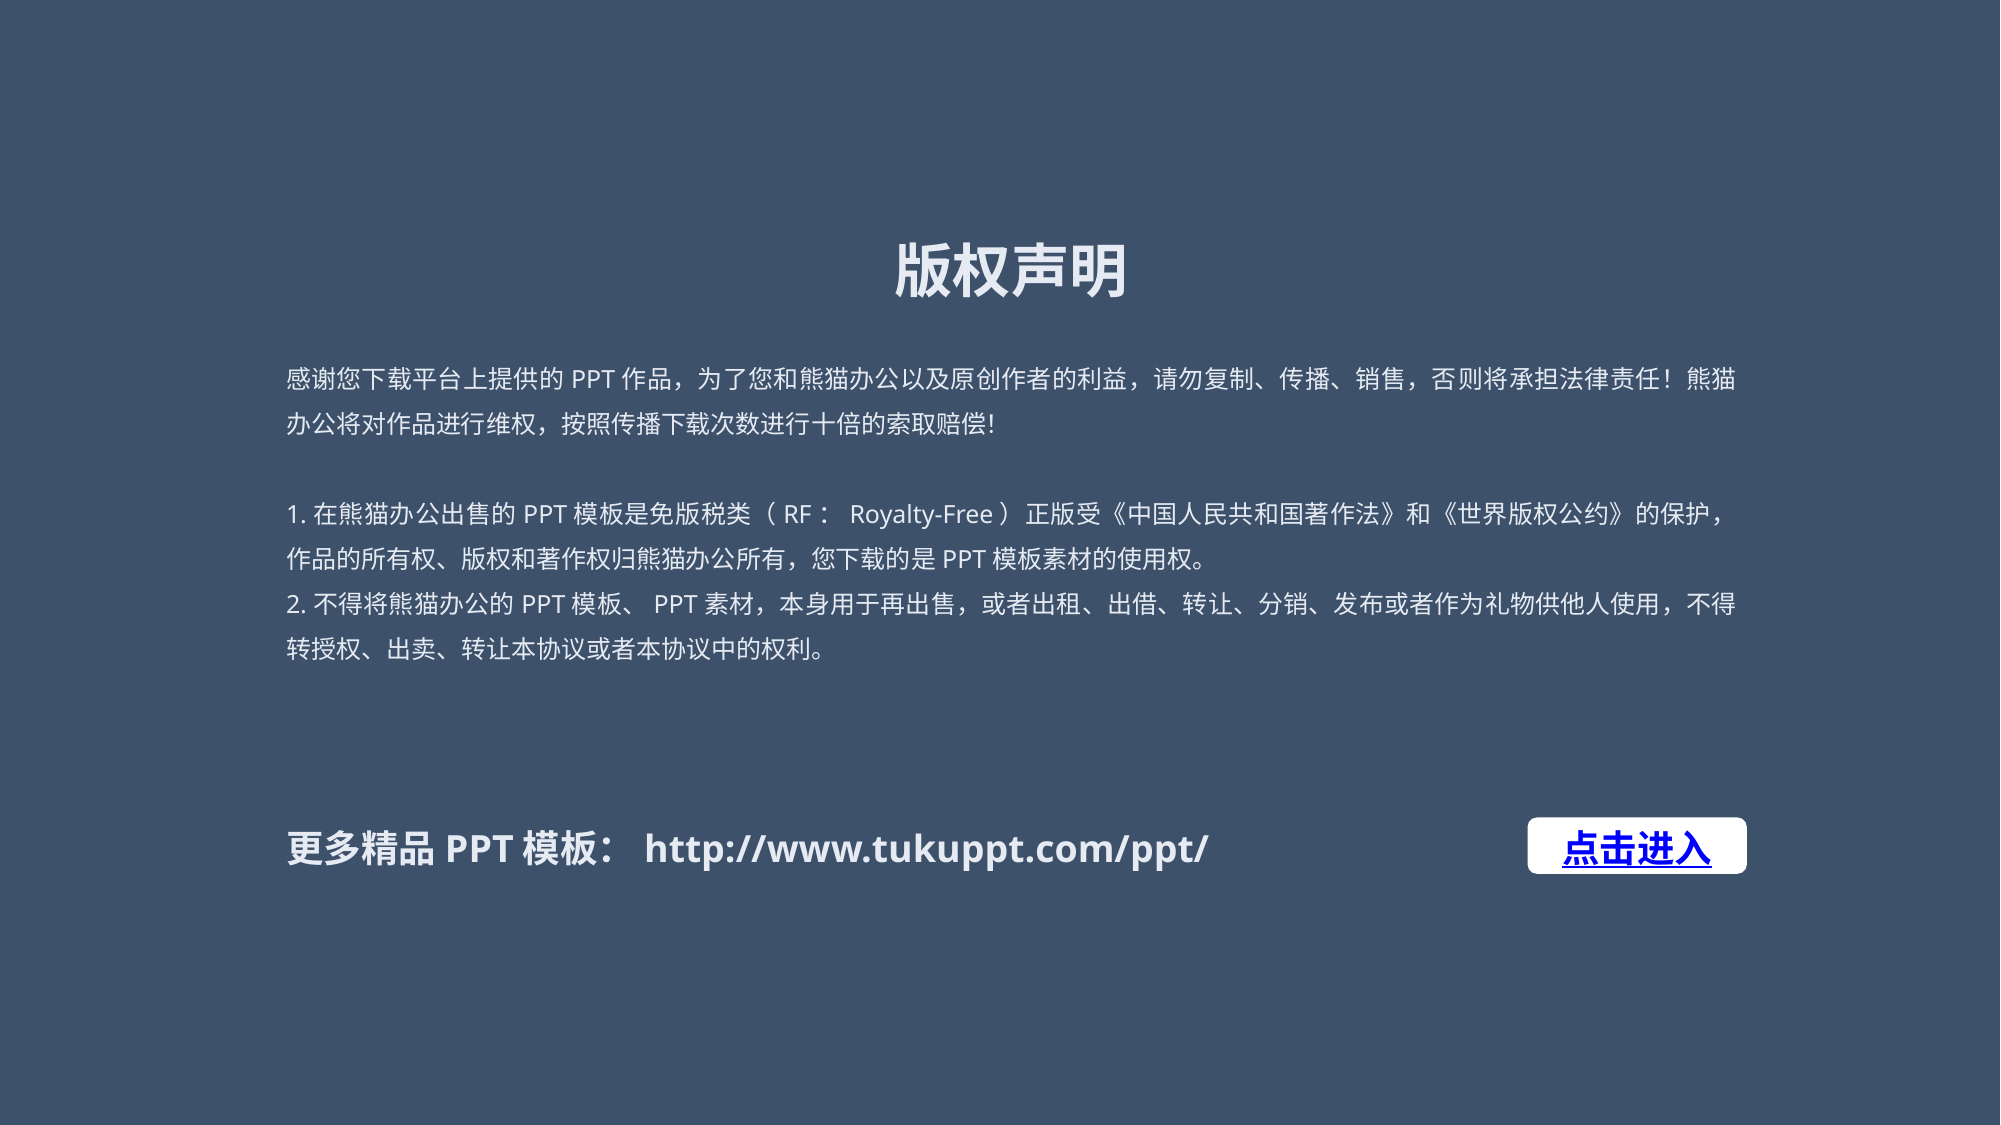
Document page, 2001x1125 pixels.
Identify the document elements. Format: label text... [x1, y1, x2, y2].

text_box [1527, 817, 1747, 887]
text_box 更多精品PPT模板：http://www.tukuppt.com/ppt/ [278, 817, 1461, 878]
text_box 版权声明 感谢您下载平台上提供的PPT作品，为了您和熊猫办公以及原创作者的利益，请勿复制、传播、销售，否则将承担法律责任！熊猫办公将对作品进行维权，按照传播下载次数进行十倍的索取赔偿！ 1.在熊猫办公出售的PPT模板是免版税类（RF：Royalty-Free）正版受《中国人民共和国著作法》和《世界版权公约》的保护，作品的所有权、版权和著作权归熊猫办公所有，您下载的是PPT模板素材的使用权。 2.不得将熊猫办公的PPT模板、PPT素材，本身用于再出售，或者出租、出借、转让、分销、发布或者作为礼物供他人使用，不得转授权、出卖、转让本协议或者本协议中的权利。 [278, 191, 1744, 671]
